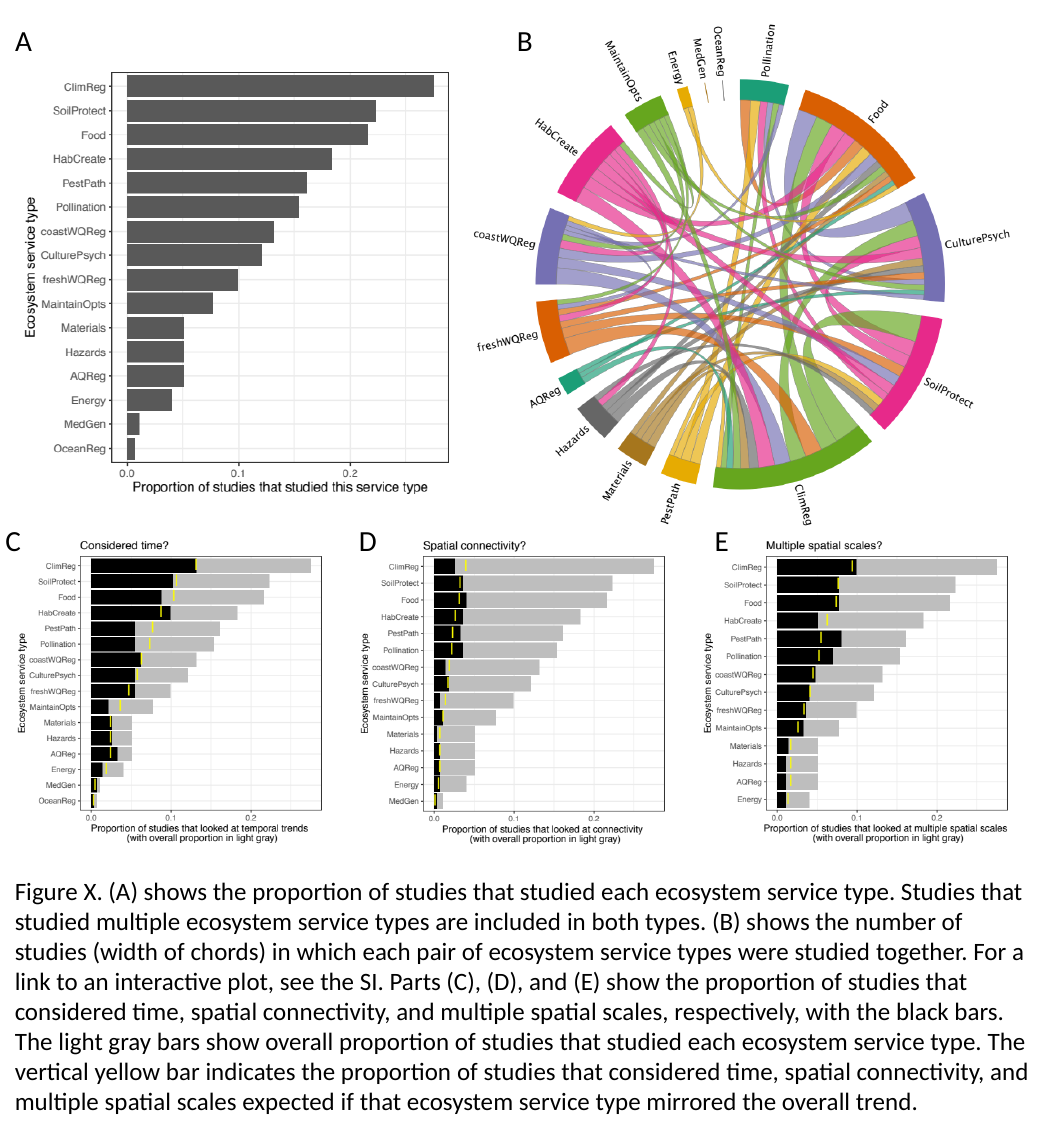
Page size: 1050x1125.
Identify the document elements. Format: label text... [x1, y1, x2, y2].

text_box Figure X. (A) shows the proportion of studies that studied each ecosystem service type. Studies that studied multiple ecosystem service types are included in both types. (B) shows the number of studies (width of chords) in which each pair of ecosystem service types were studied together. For a link to an interactive plot, see the SI. Parts (C), (D), and (E) show the proportion of studies that considered time, spatial connectivity, and multiple spatial scales, respectively, with the black bars. The light gray bars show overall proportion of studies that studied each ecosystem service type. The vertical yellow bar indicates the proportion of studies that considered time, spatial connectivity, and multiple spatial scales expected if that ecosystem service type mirrored the overall trend. [0, 868, 1050, 1123]
text_box C [0, 514, 36, 565]
text_box A [0, 14, 47, 65]
picture [13, 536, 324, 847]
text_box D [343, 514, 367, 565]
picture [18, 4, 1050, 848]
